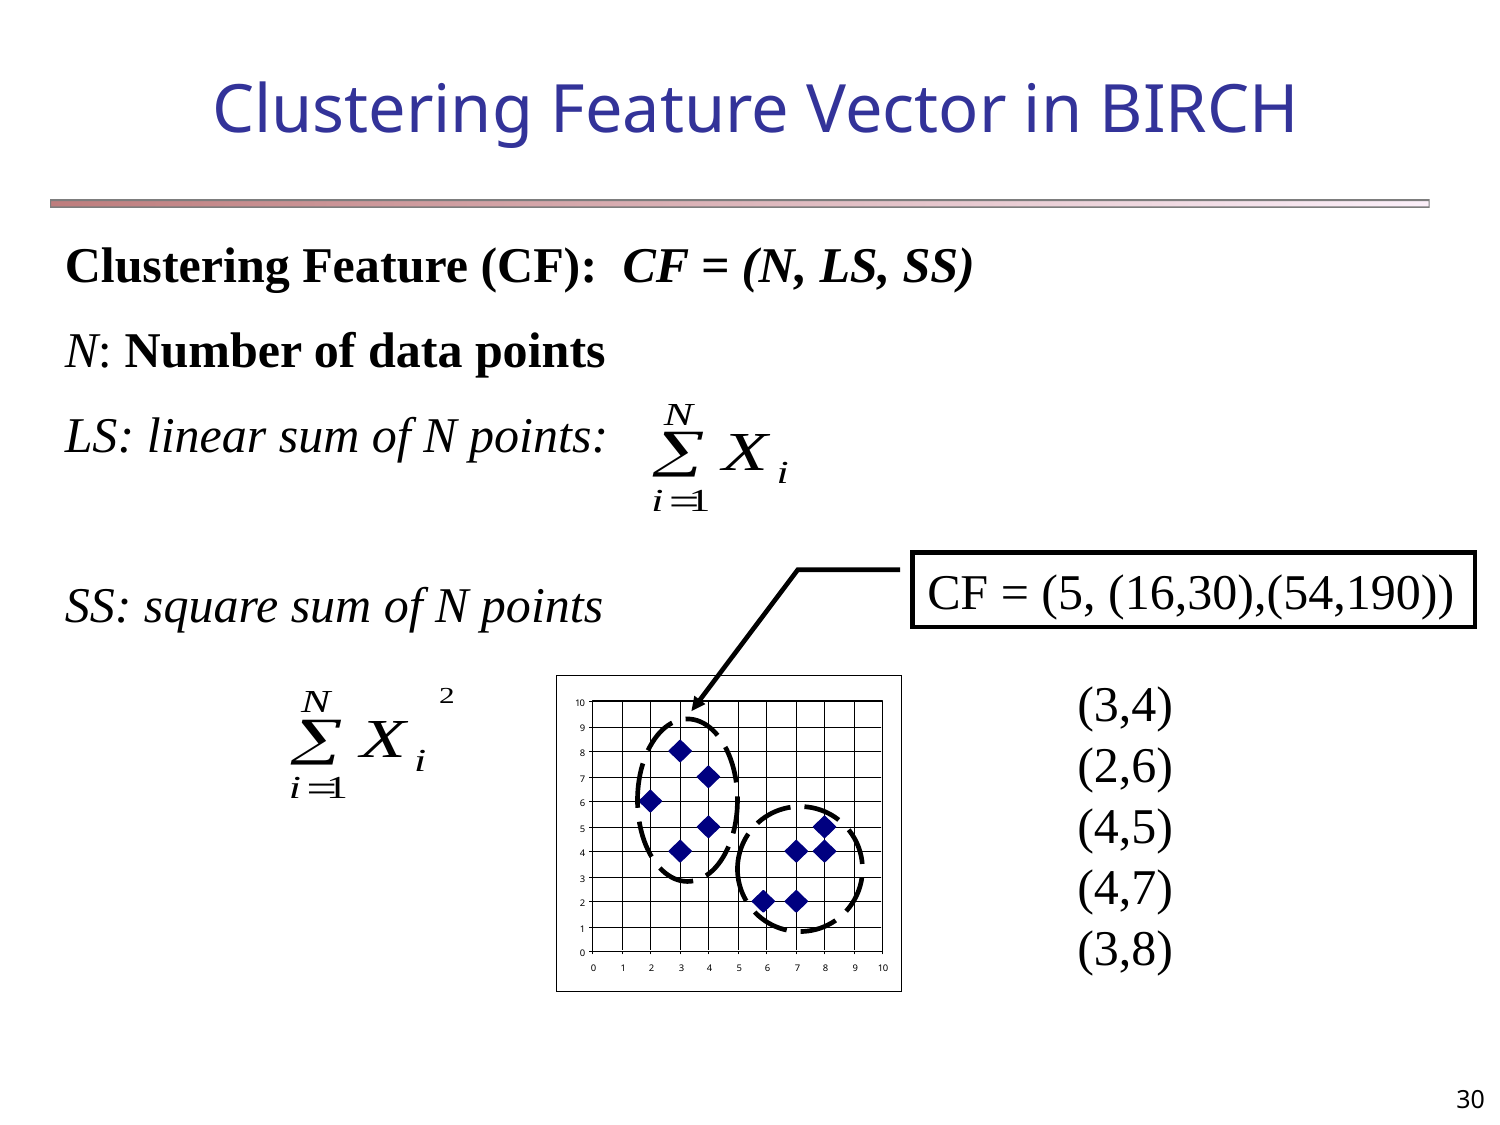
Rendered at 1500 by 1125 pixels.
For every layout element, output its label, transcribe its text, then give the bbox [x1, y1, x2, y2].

text_box Clustering Feature Vector in BIRCH [174, 50, 1338, 163]
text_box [549, 668, 913, 1001]
slide_number 30 [1187, 1062, 1500, 1125]
text_box (3,4) (2,6) (4,5) (4,7) (3,8) [1062, 685, 1225, 980]
text_box CF = (5, (16,30),(54,190)) [912, 552, 1476, 628]
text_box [640, 387, 810, 526]
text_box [277, 674, 473, 813]
text_box Clustering Feature (CF): CF = (N, LS, SS) N: Number of data points LS: linear sum of N points: SS: square sum of N points [49, 224, 1025, 640]
